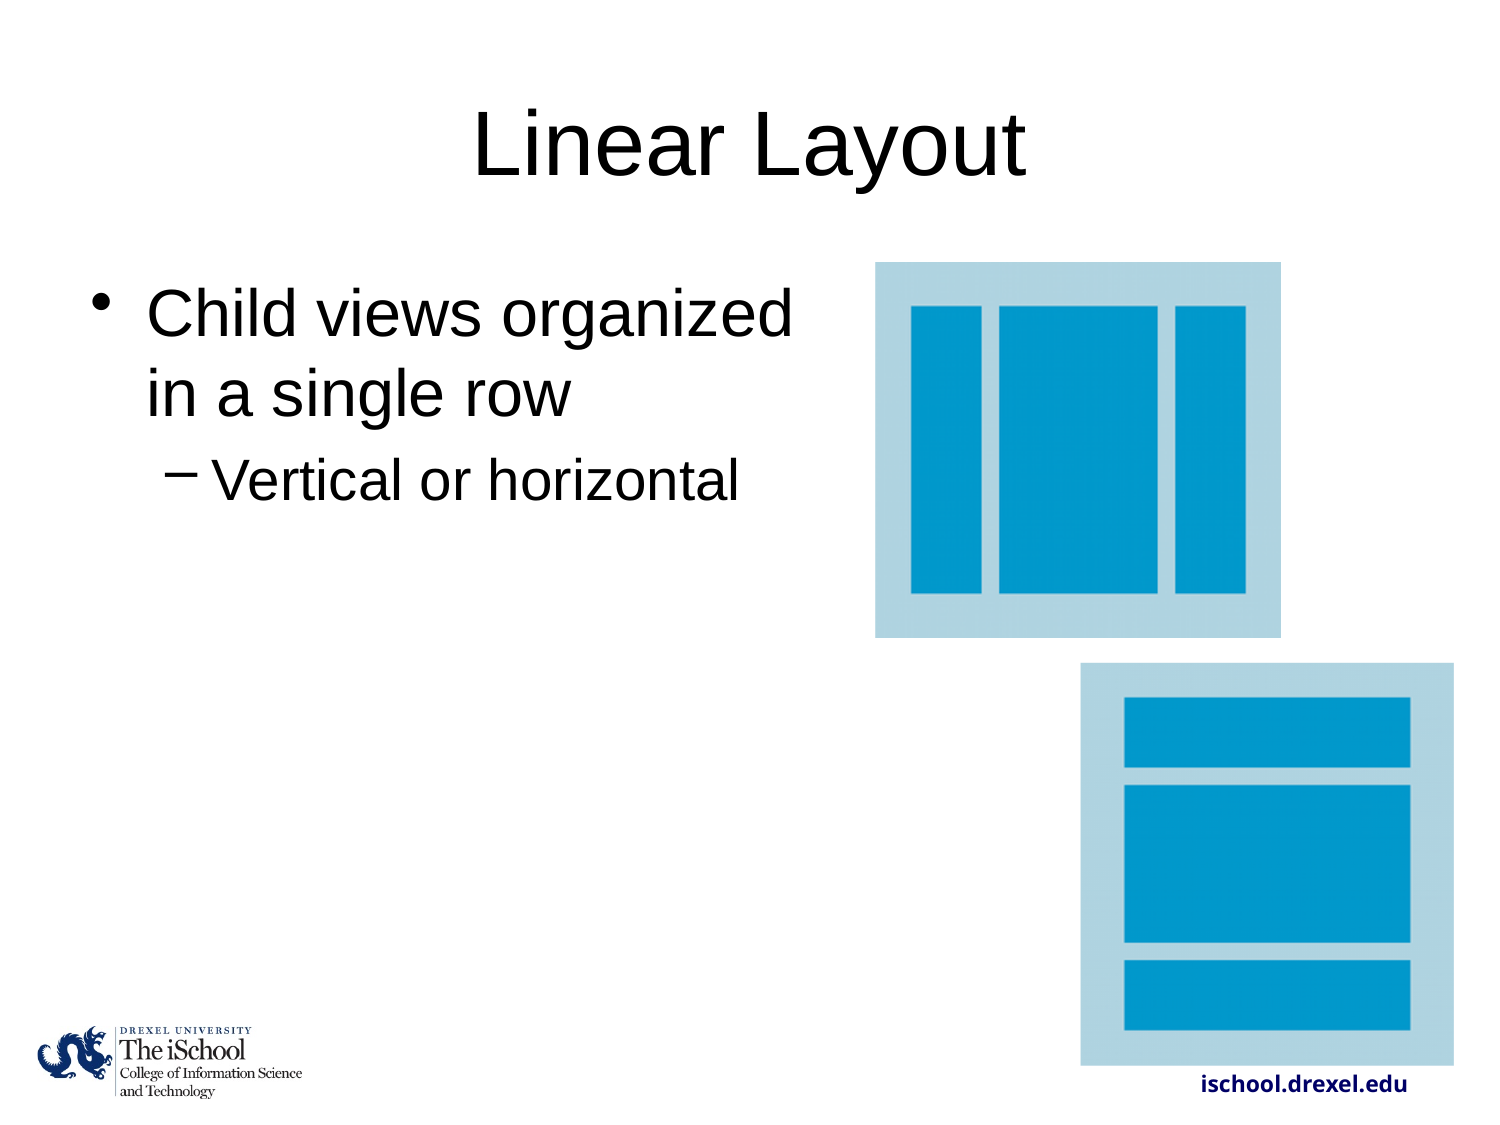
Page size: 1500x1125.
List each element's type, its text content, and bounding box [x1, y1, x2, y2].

picture [37, 1026, 302, 1099]
picture [874, 262, 1281, 638]
picture [1064, 663, 1469, 1065]
list Child views organized in a single row Vertical or horizontal [74, 262, 826, 1006]
title Linear Layout [74, 44, 1426, 233]
